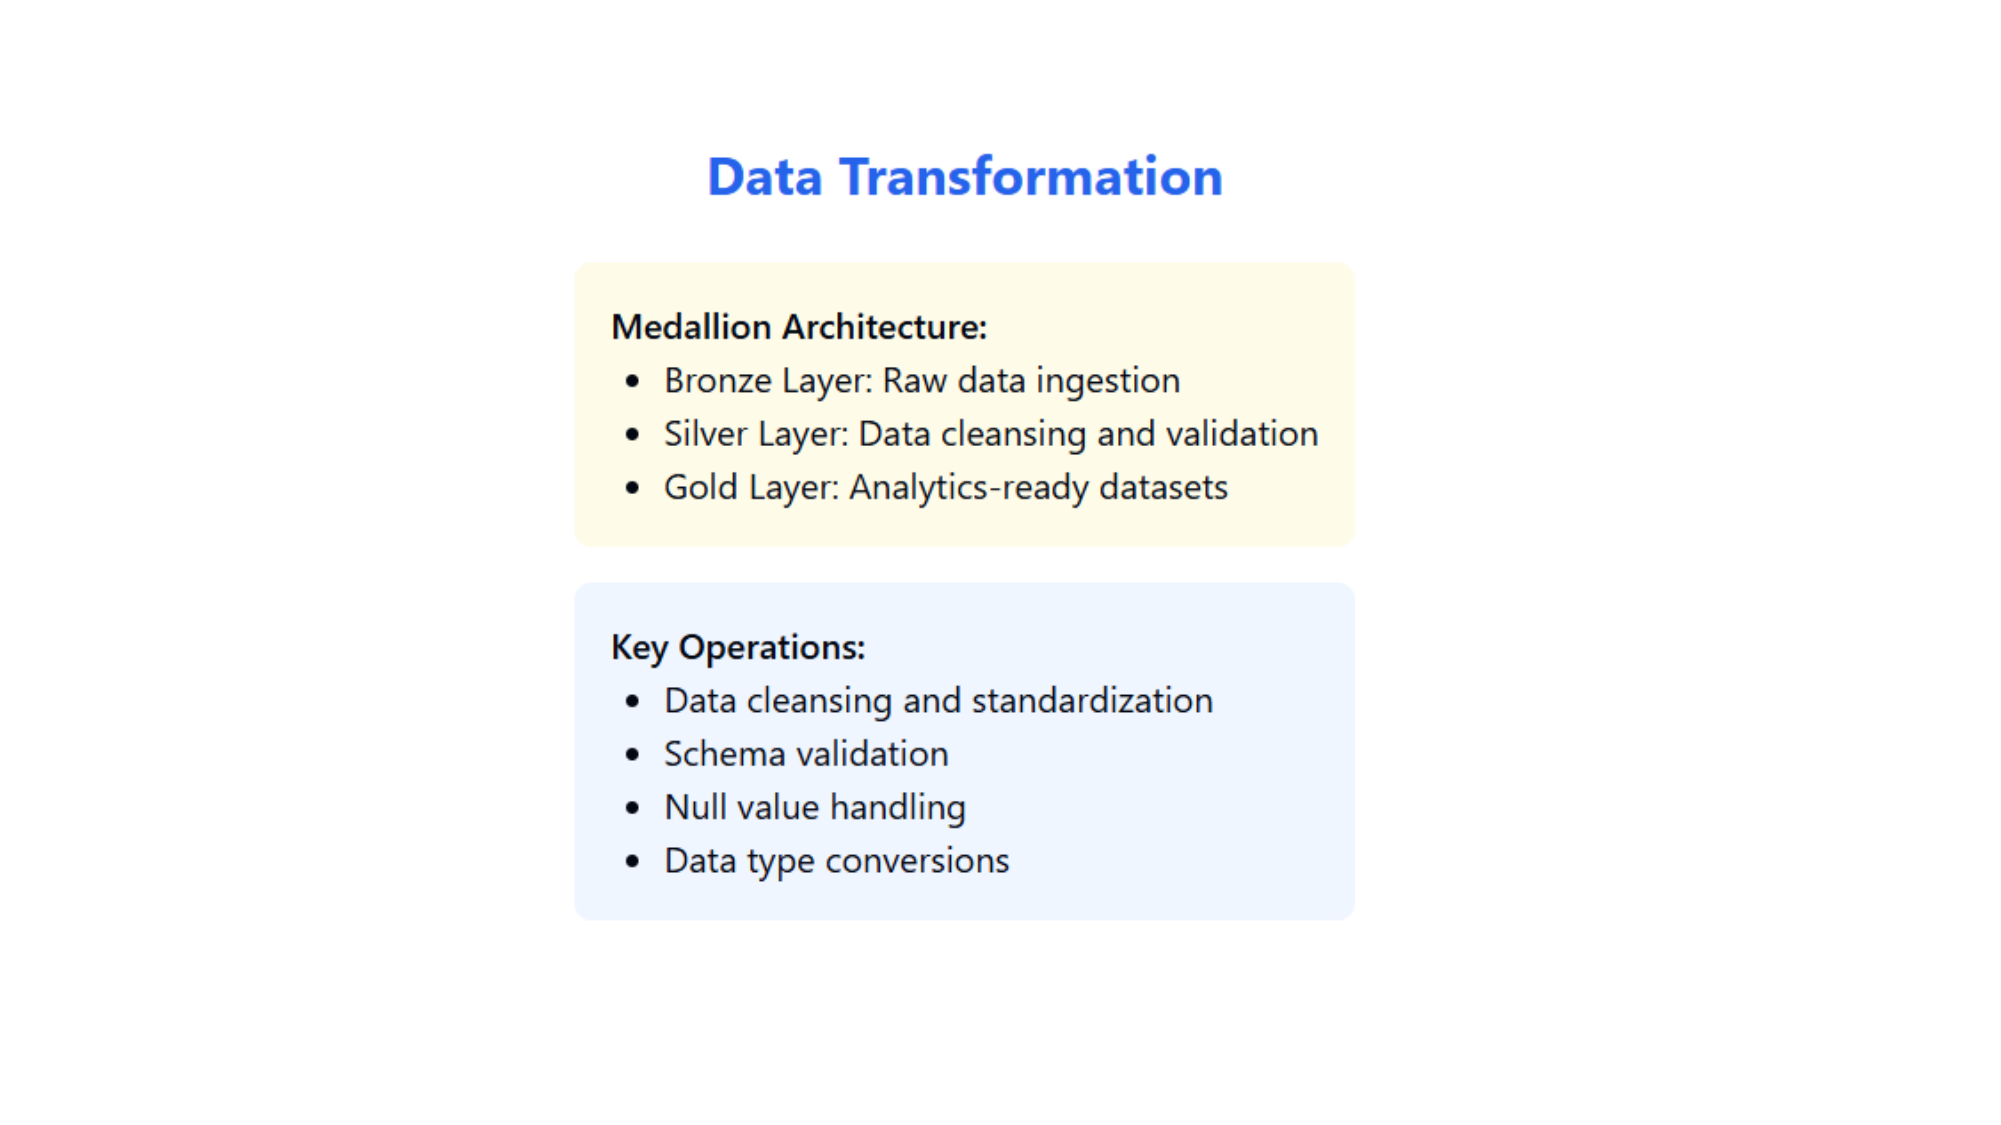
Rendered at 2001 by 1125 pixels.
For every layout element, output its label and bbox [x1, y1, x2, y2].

picture [214, 149, 1725, 965]
